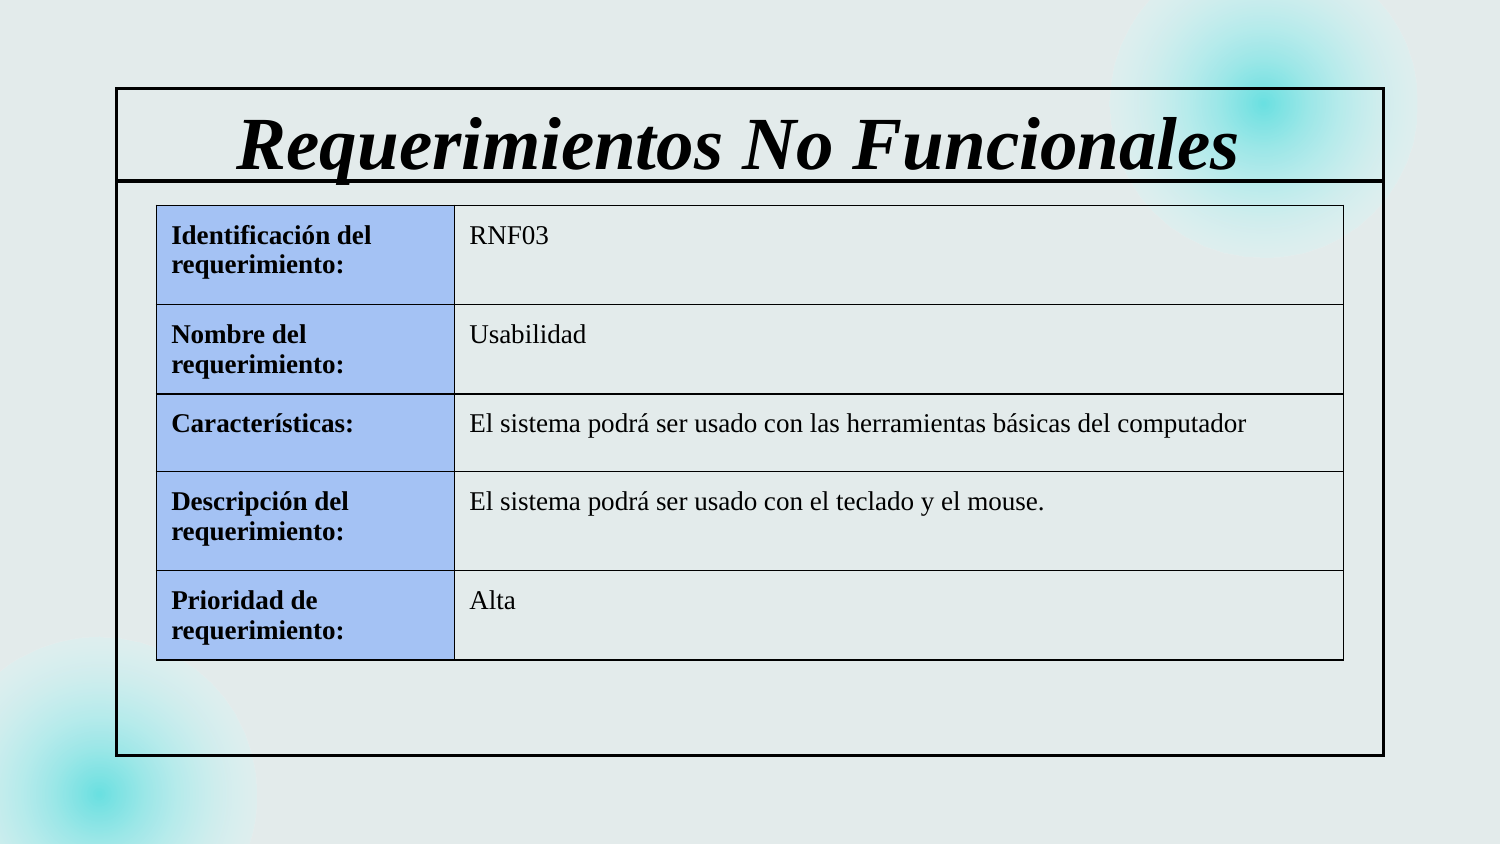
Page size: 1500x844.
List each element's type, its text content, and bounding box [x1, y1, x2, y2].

table_header RNF03 [455, 206, 1343, 304]
table_cell Descripción del requerimiento: [157, 472, 454, 570]
table_header Identificación del requerimiento: [157, 206, 454, 304]
table_cell Nombre del requerimiento: [157, 305, 454, 393]
table_cell Usabilidad [455, 305, 1343, 393]
table_cell Características: [157, 395, 454, 471]
table_cell El sistema podrá ser usado con el teclado y el mouse. [455, 472, 1343, 570]
title Requerimientos No Funcionales [112, 88, 1384, 192]
table_cell El sistema podrá ser usado con las herramientas básicas del computador [455, 395, 1343, 471]
table_cell Prioridad de requerimiento: [157, 571, 454, 659]
table_cell Alta [455, 571, 1343, 659]
